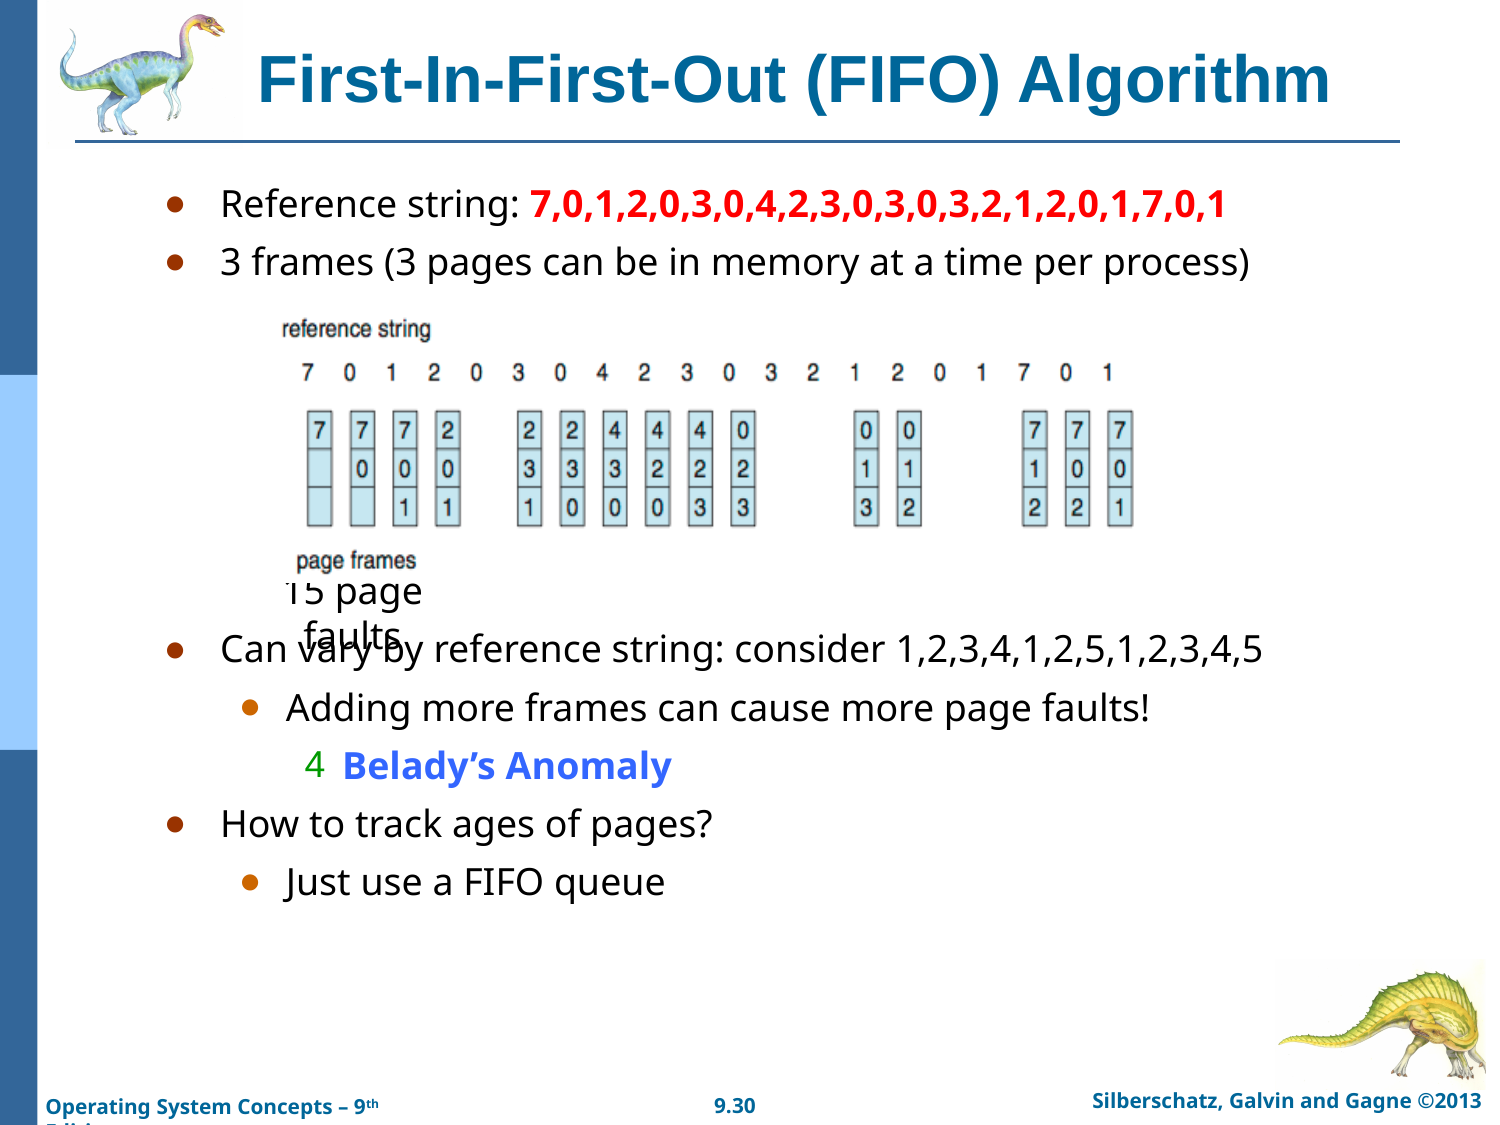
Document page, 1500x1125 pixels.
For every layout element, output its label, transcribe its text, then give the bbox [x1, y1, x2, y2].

title First-In-First-Out (FIFO) Algorithm [154, 28, 1438, 124]
picture [46, 0, 243, 149]
picture [1344, 959, 1486, 1090]
list Reference string: 7,0,1,2,0,3,0,4,2,3,0,3,0,3,2,1,2,0,1,7,0,1 3 frames (3 pages can be in memory at a time per process) Can vary by reference string: consider 1,2,3,4,1,2,5,1,2,3,4,5 Adding more frames can cause more page faults! Belady’s Anomaly How to track ages of pages? Just use a FIFO queue [148, 172, 1344, 1118]
text_box 15 page faults [218, 581, 487, 643]
picture [276, 303, 1151, 583]
